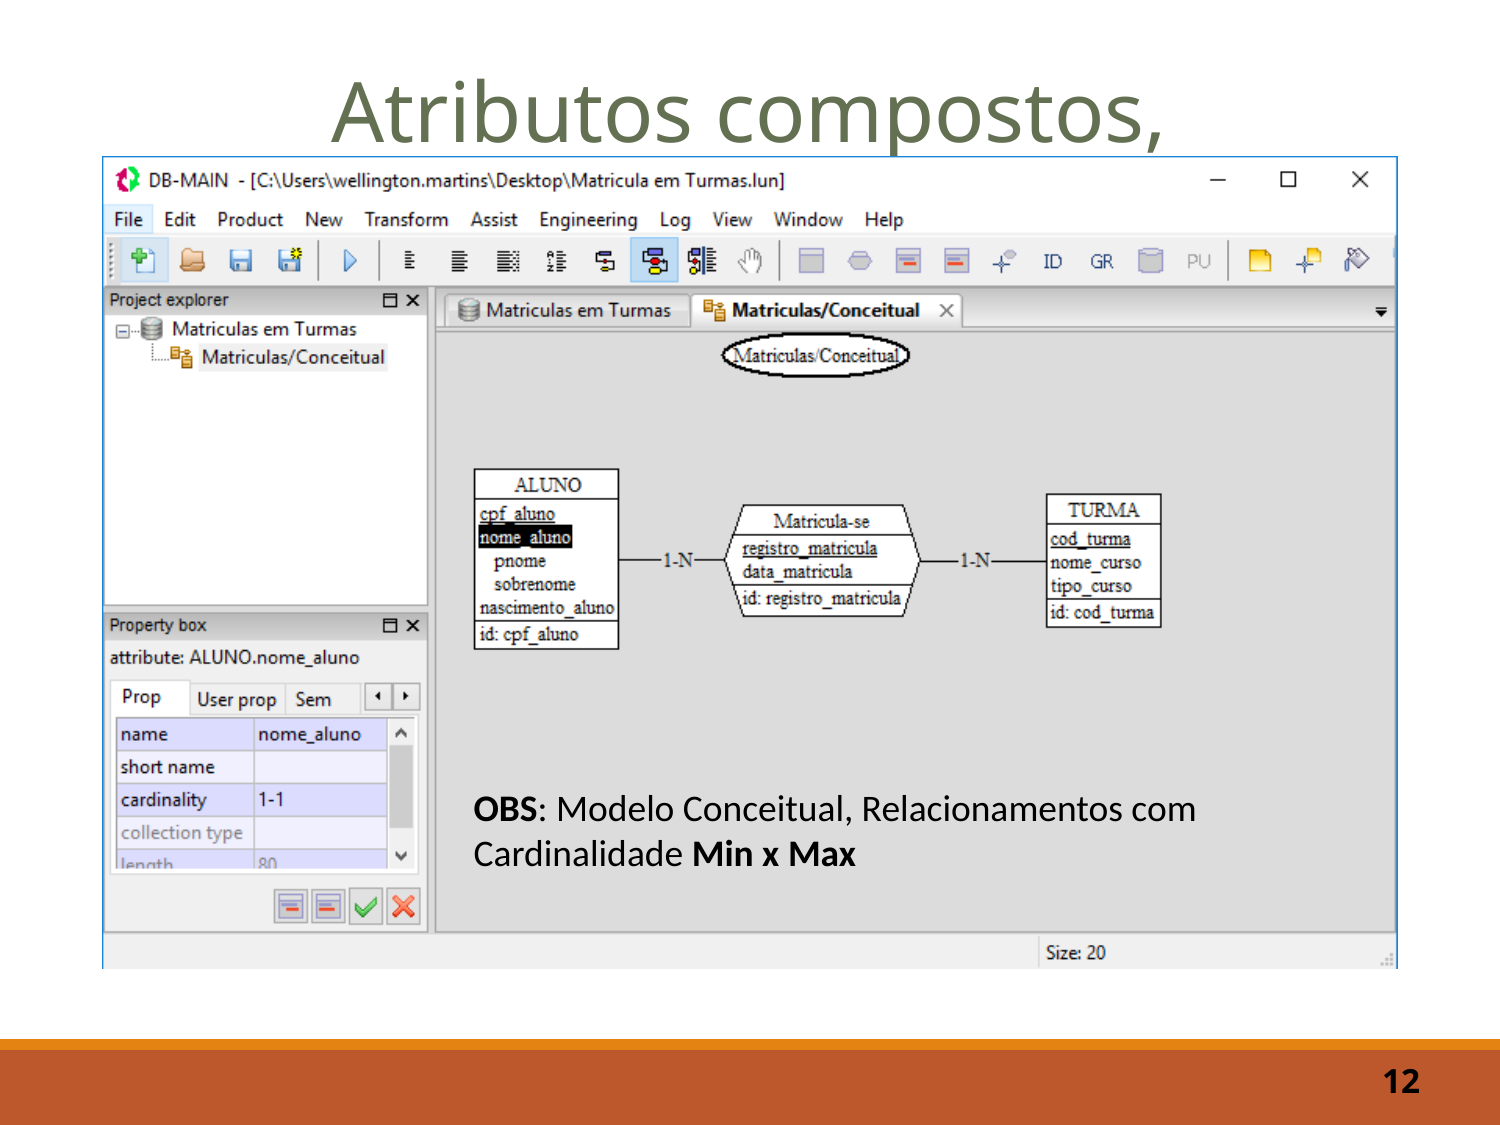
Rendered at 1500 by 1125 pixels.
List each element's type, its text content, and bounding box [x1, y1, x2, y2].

text_box 12 [1122, 1032, 1436, 1108]
picture [101, 155, 1399, 970]
text_box Atributos compostos, relacionamentos [74, 51, 1425, 153]
